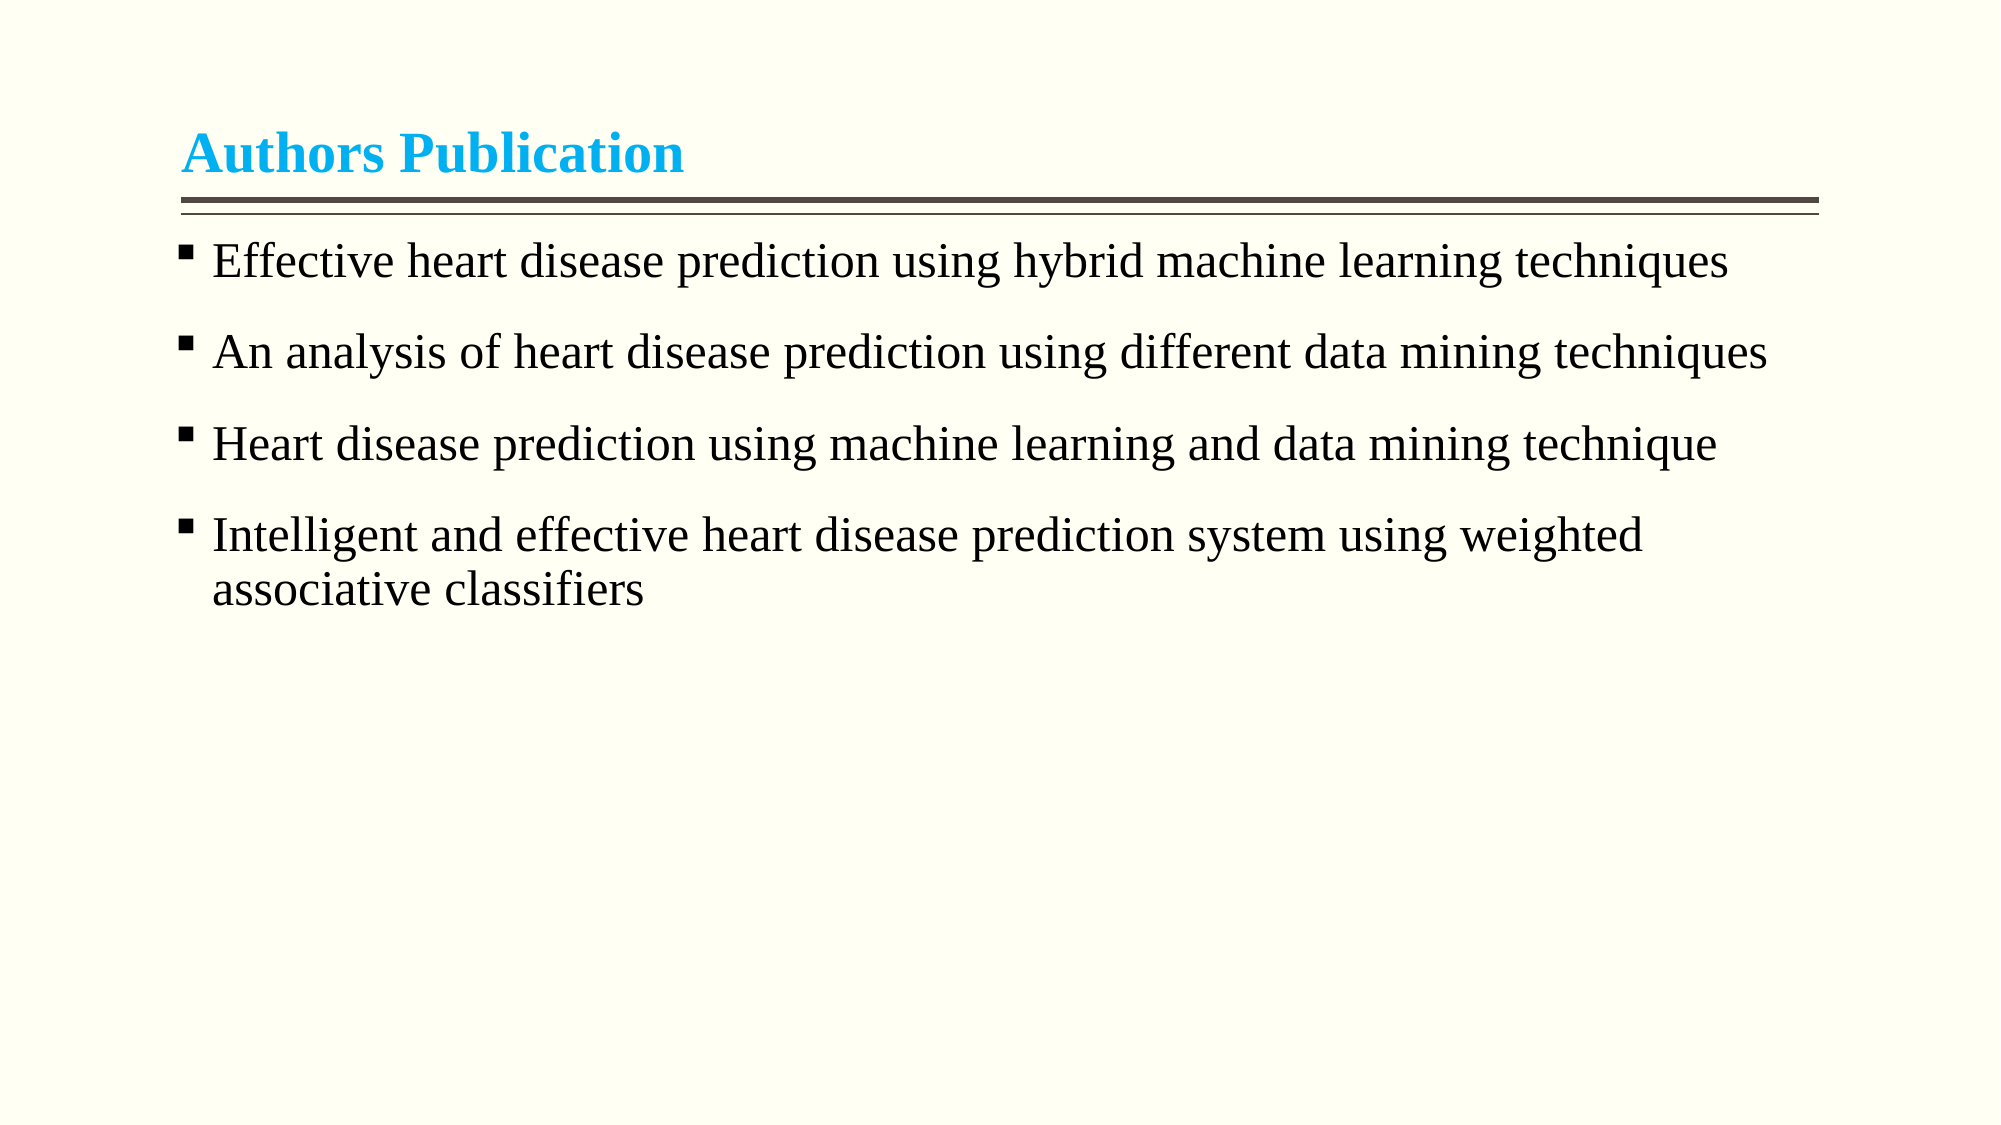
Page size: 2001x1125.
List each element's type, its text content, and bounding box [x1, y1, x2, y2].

title Authors Publication [181, 12, 1819, 193]
list Effective heart disease prediction using hybrid machine learning techniques An analysis of heart disease prediction using different data mining techniques Heart disease prediction using machine learning and data mining technique Intelligent and effective heart disease prediction system using weighted associative classifiers [174, 226, 1812, 977]
